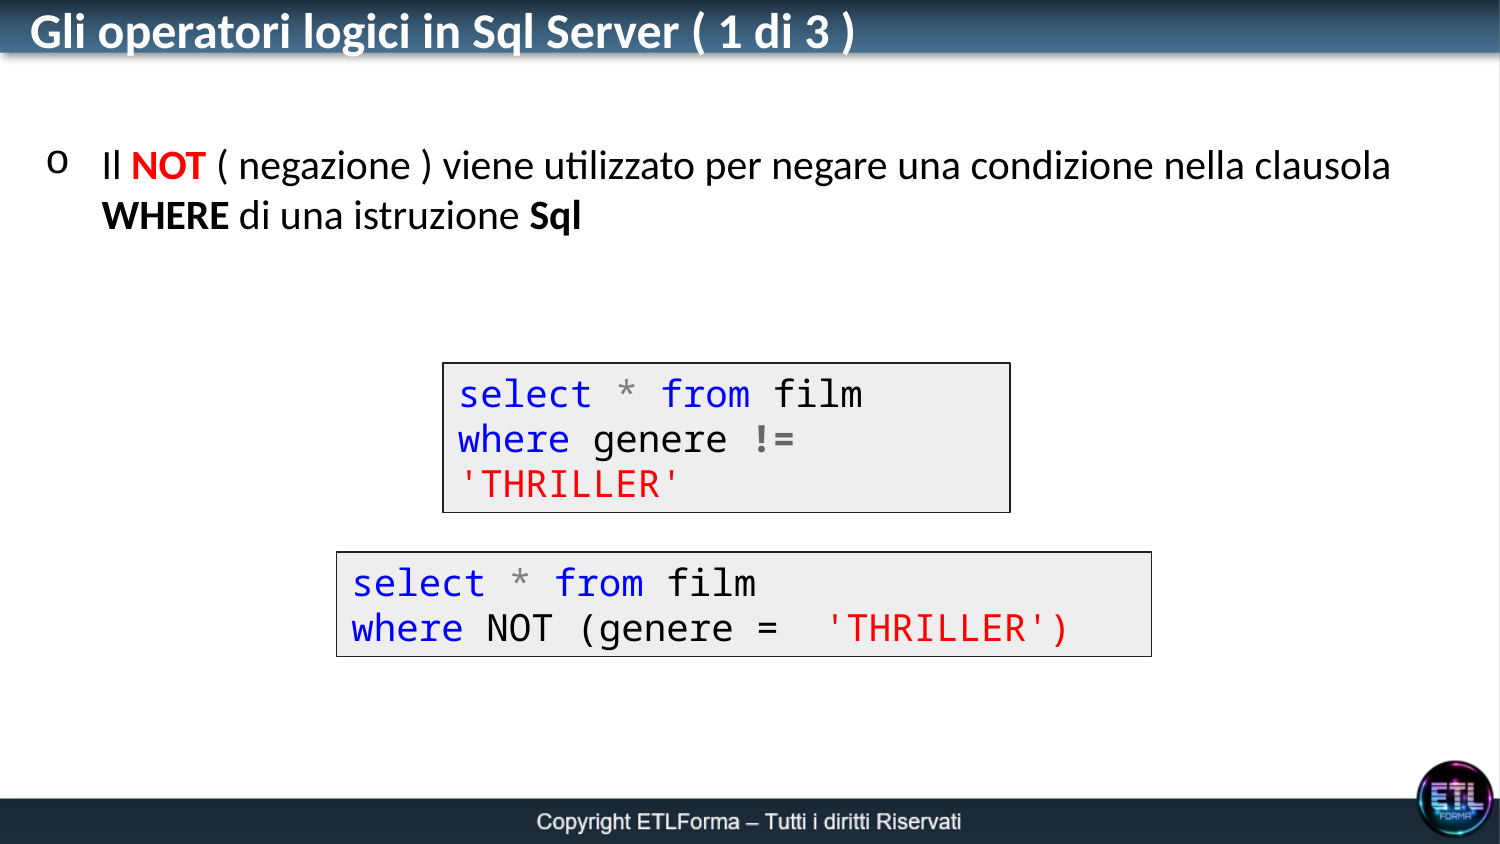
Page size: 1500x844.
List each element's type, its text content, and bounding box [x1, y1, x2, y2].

text_box select * from film where NOT (genere = 'THRILLER') [336, 551, 1152, 657]
text_box select * from film where genere != 'THRILLER' [442, 362, 1010, 513]
picture [0, 0, 1500, 844]
text_box Il NOT ( negazione ) viene utilizzato per negare una condizione nella clausola WHERE di una istruzione Sql [11, 65, 1481, 244]
text_box Gli operatori logici in Sql Server ( 1 di 3 ) [15, 0, 1485, 63]
